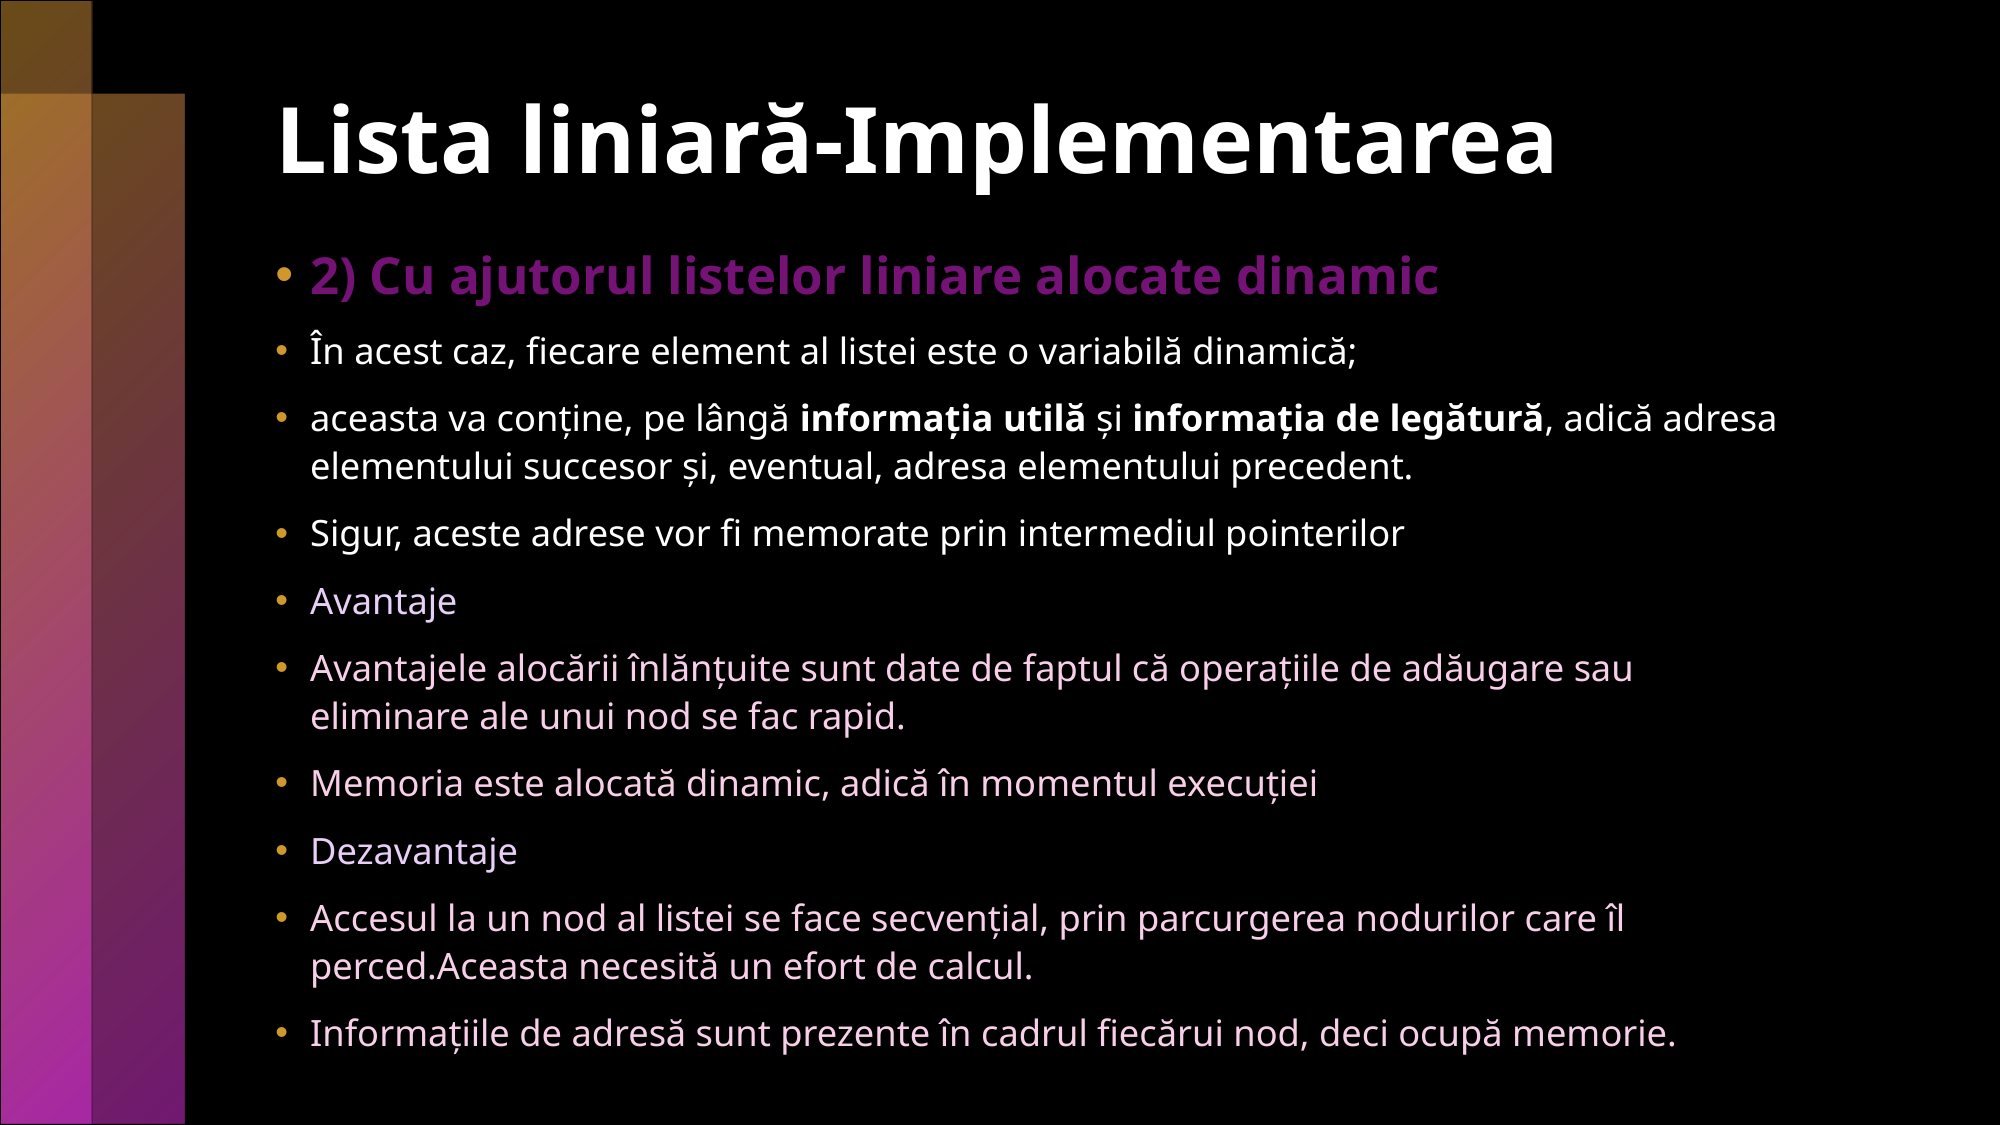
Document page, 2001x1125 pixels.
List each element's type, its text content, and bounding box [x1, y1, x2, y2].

list 2) Cu ajutorul listelor liniare alocate dinamic În acest caz, fiecare element al listei este o variabilă dinamică; aceasta va conține, pe lângă informația utilă și informația de legătură, adică adresa elementului succesor și, eventual, adresa elementului precedent. Sigur, aceste adrese vor fi memorate prin intermediul pointerilor Avantaje Avantajele alocării înlănţuite sunt date de faptul că operaţiile de adăugare sau eliminare ale unui nod se fac rapid. Memoria este alocată dinamic, adică în momentul execuției Dezavantaje Accesul la un nod al listei se face secvențial, prin parcurgerea nodurilor care îl perced.Aceasta necesită un efort de calcul. Informaţiile de adresă sunt prezente în cadrul fiecărui nod, deci ocupă memorie. [260, 229, 1817, 1071]
title Lista liniară-Implementarea [260, 74, 1817, 229]
